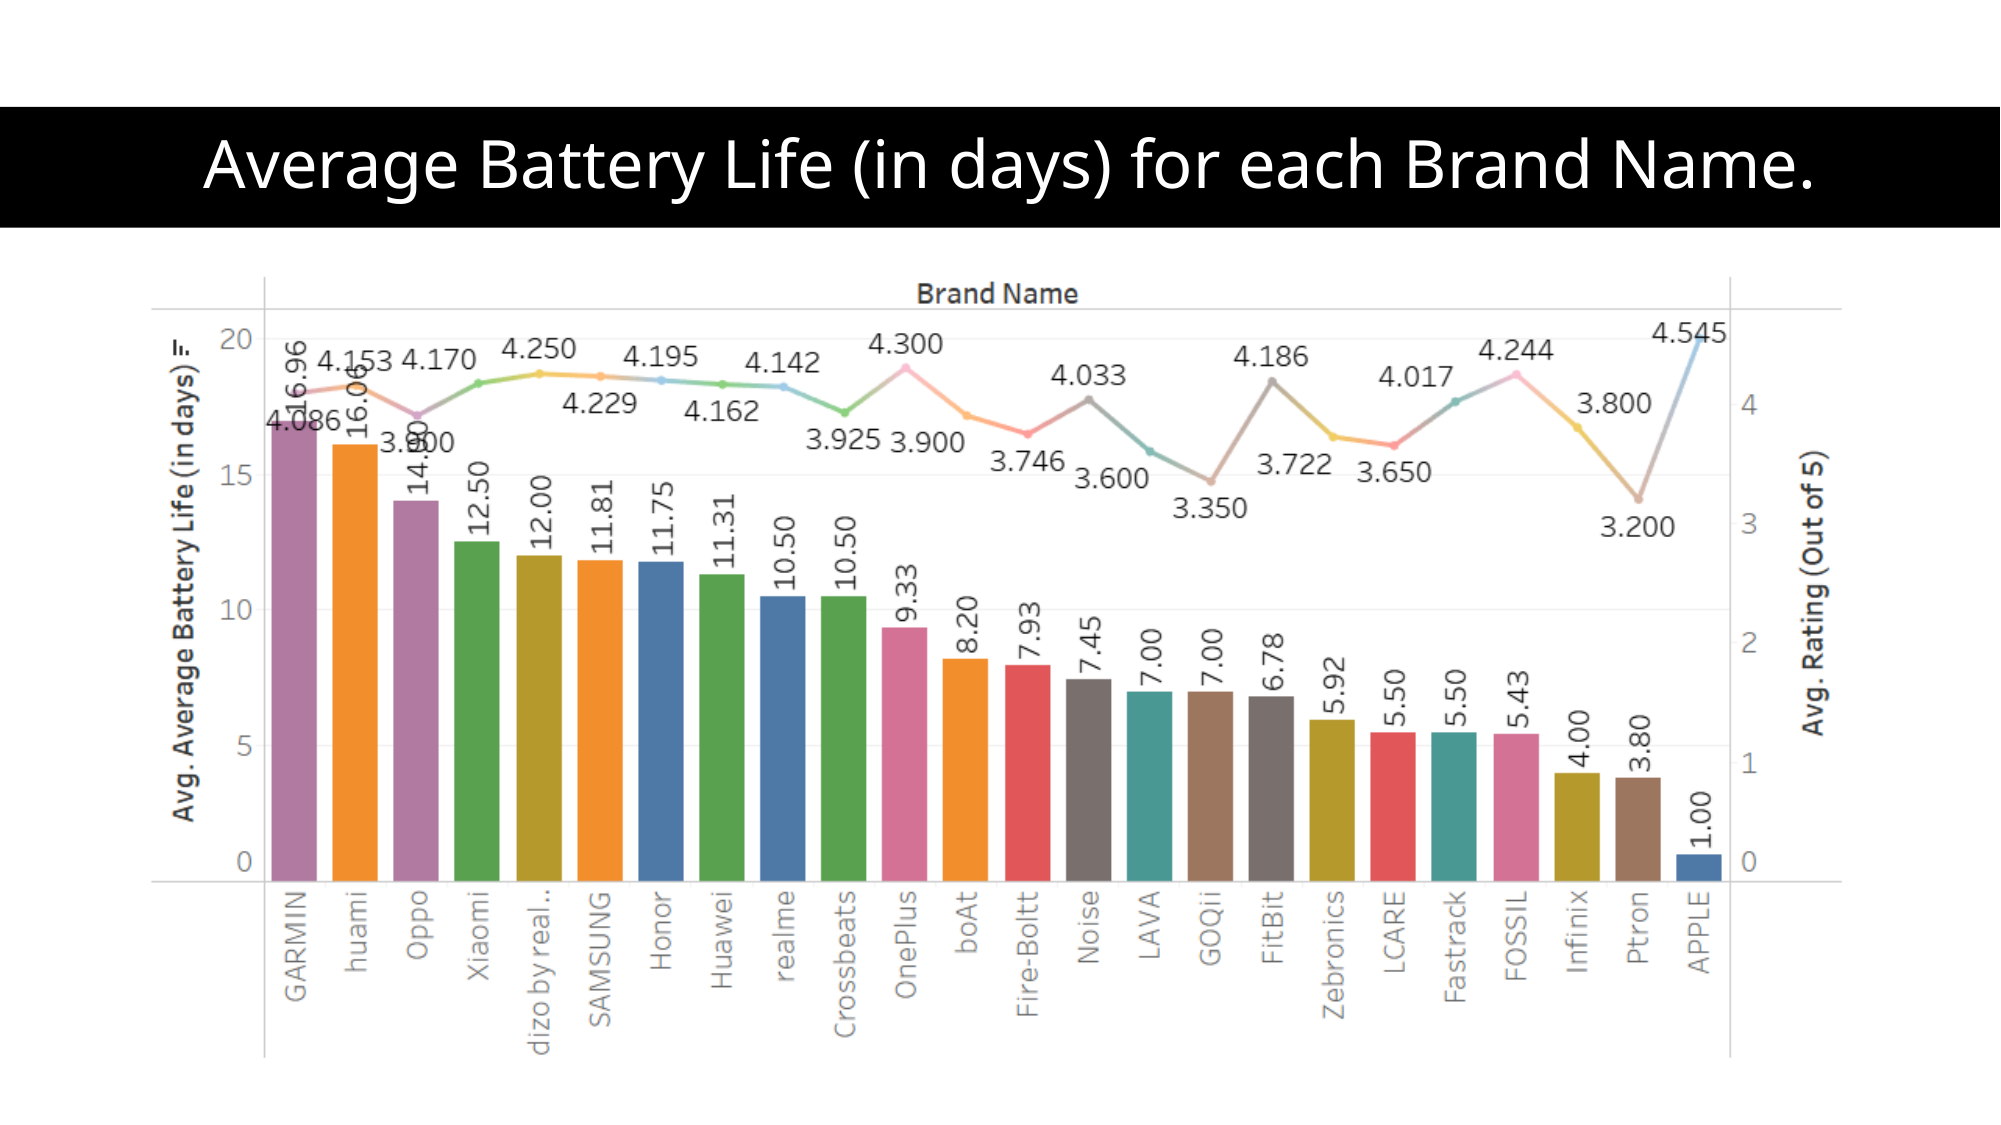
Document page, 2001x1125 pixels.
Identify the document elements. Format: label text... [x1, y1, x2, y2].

picture [147, 271, 1853, 1069]
text_box [0, 106, 2000, 229]
title Average Battery Life (in days) for each Brand Name. [91, 105, 1931, 228]
